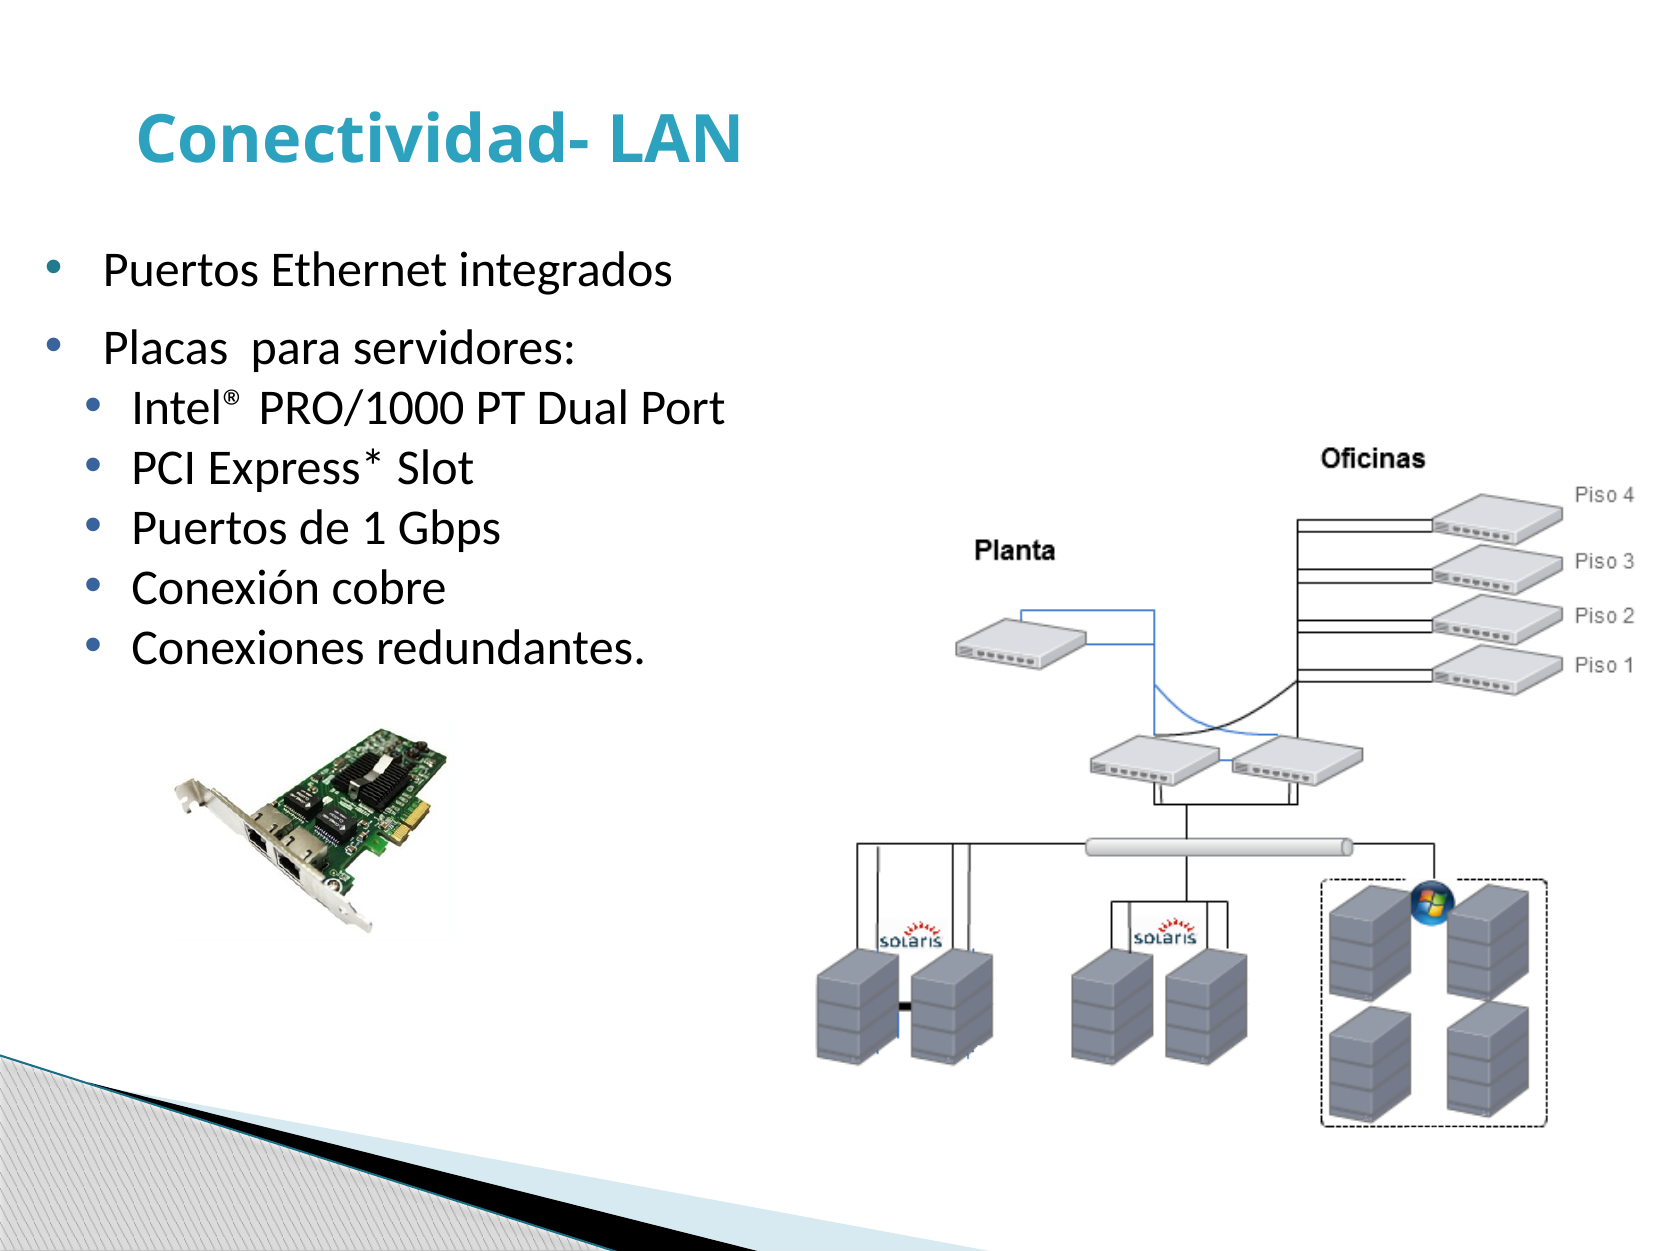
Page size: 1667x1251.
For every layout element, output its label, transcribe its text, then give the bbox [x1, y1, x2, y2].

picture [171, 719, 486, 942]
text_box Puertos Ethernet integrados [30, 229, 787, 305]
picture [797, 423, 1647, 1139]
text_box Placas para servidores: Intel® PRO/1000 PT Dual Port PCI Express* Slot Puertos de 1 Gbps Conexión cobre Conexiones redundantes. [30, 306, 798, 682]
text_box Conectividad- LAN [118, 50, 1242, 222]
